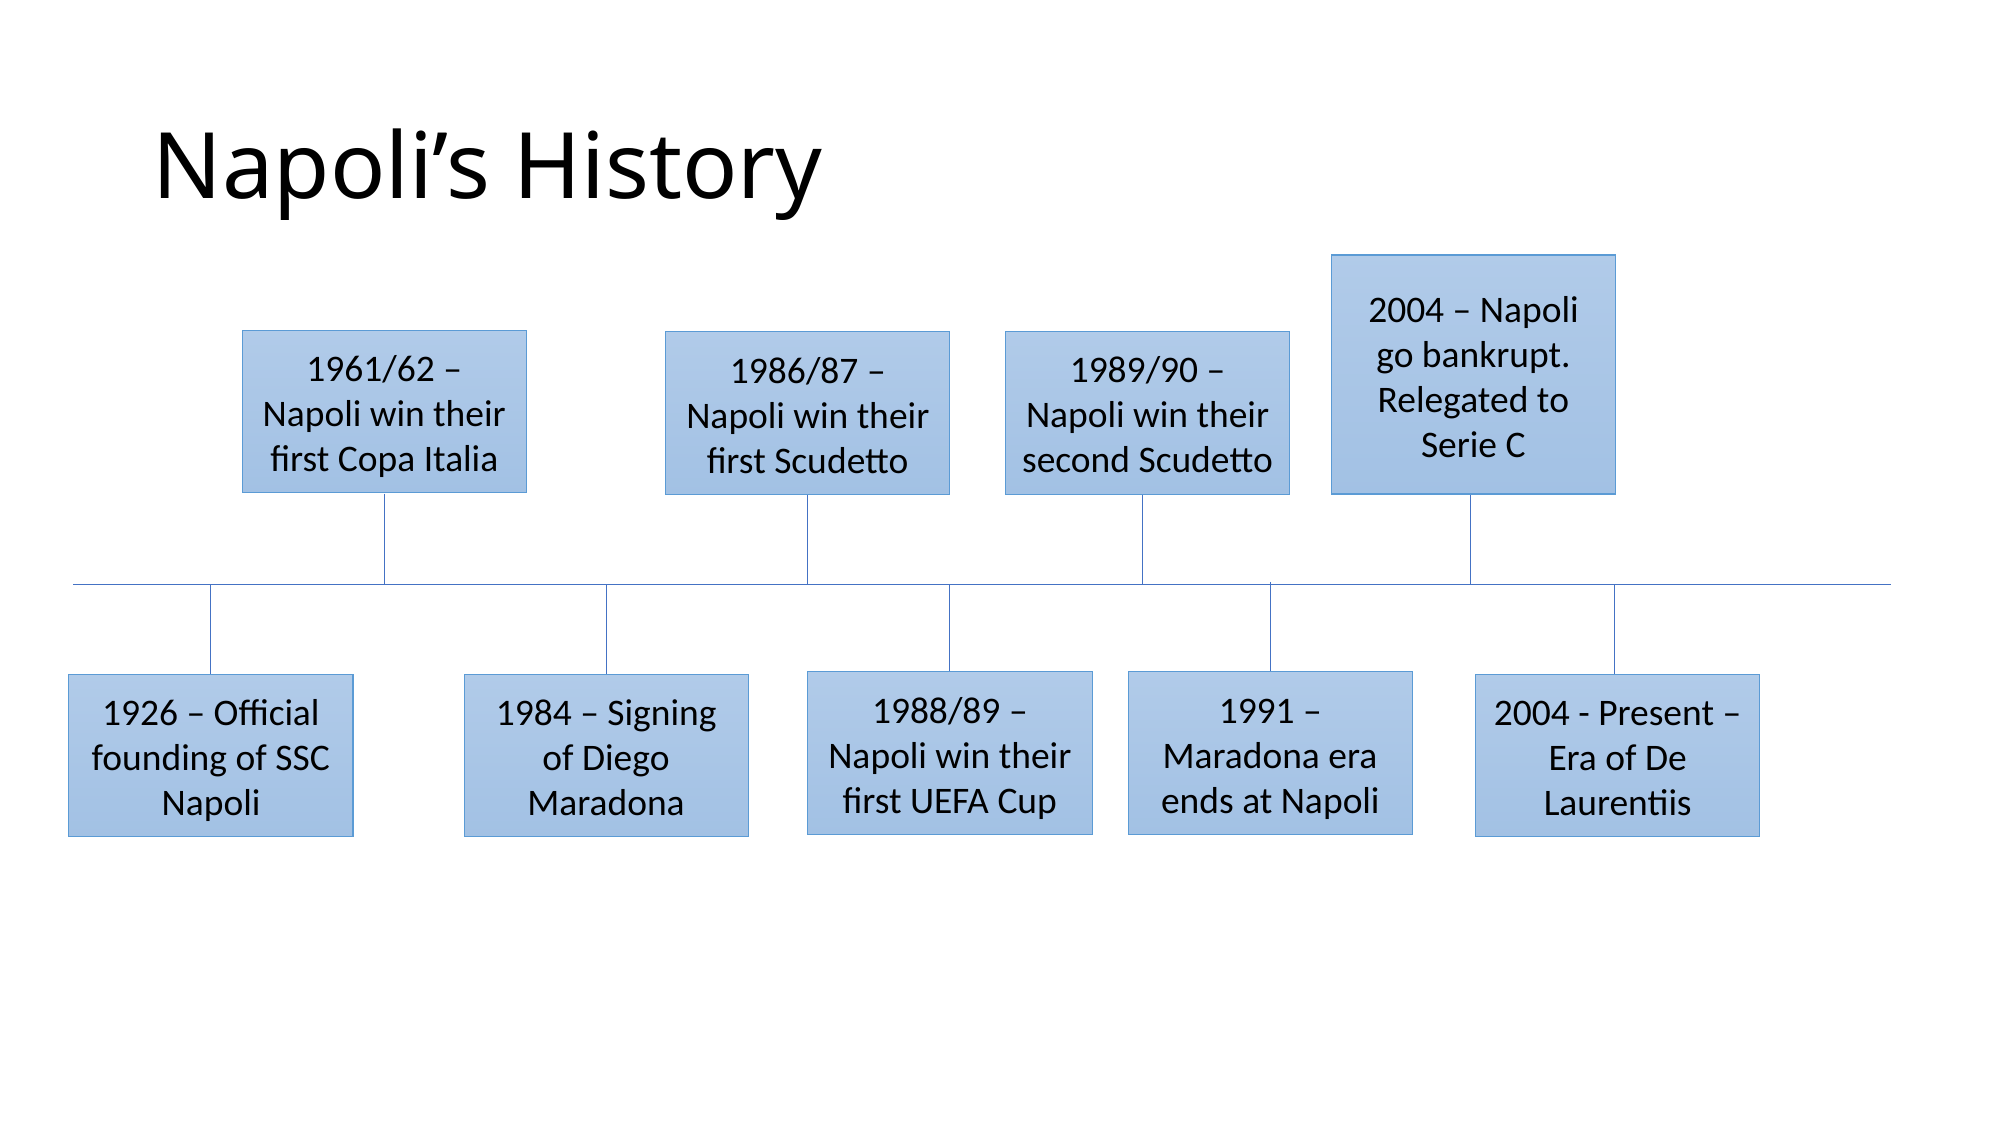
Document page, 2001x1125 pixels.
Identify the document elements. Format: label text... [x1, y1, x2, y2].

text_box 1926 – Official founding of SSC Napoli [68, 674, 354, 837]
text_box 1961/62 – Napoli win their first Copa Italia [242, 330, 527, 493]
text_box 2004 - Present – Era of De Laurentiis [1475, 674, 1760, 837]
text_box 1986/87 – Napoli win their first Scudetto [665, 331, 950, 495]
text_box 1984 – Signing of Diego Maradona [464, 674, 749, 837]
title Napoli’s History [137, 59, 1863, 278]
text_box 2004 – Napoli go bankrupt. Relegated to Serie C [1331, 254, 1616, 495]
text_box 1991 – Maradona era ends at Napoli [1128, 671, 1413, 835]
text_box 1989/90 – Napoli win their second Scudetto [1005, 331, 1290, 495]
text_box 1988/89 – Napoli win their first UEFA Cup [807, 671, 1093, 835]
